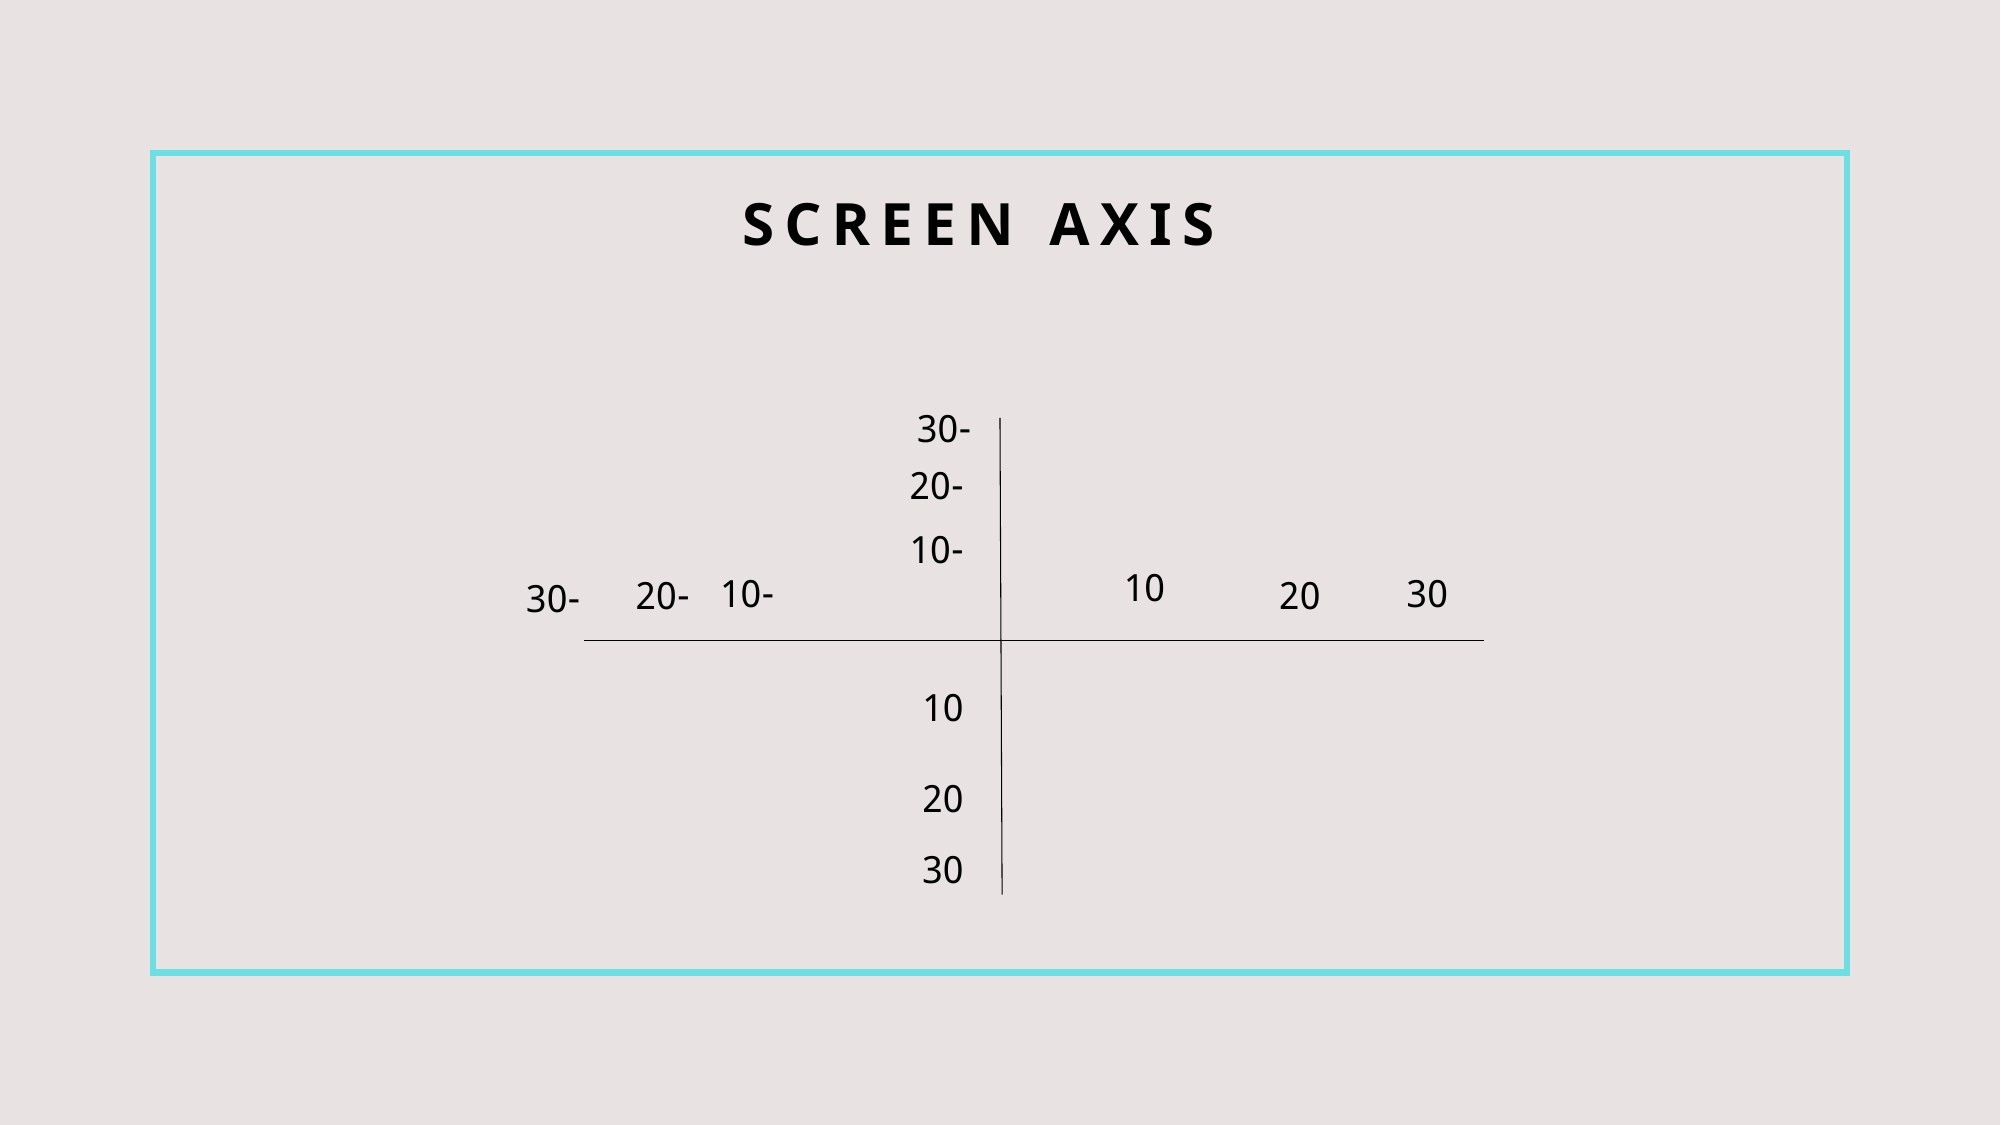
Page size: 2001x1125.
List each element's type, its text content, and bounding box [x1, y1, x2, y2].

text_box 10 [1075, 556, 1180, 617]
text_box -20 [873, 454, 979, 515]
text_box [999, 417, 1003, 640]
text_box 30 [1357, 562, 1463, 623]
text_box 10 [873, 676, 979, 737]
text_box 20 [873, 767, 979, 828]
title Screen axis [242, 88, 1715, 265]
text_box -30 [490, 567, 596, 628]
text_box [999, 641, 1003, 895]
text_box -10 [873, 518, 979, 579]
text_box -30 [881, 397, 987, 458]
text_box 30 [873, 838, 979, 899]
text_box -20 [599, 564, 705, 625]
text_box -10 [684, 562, 789, 623]
text_box 20 [1230, 565, 1336, 625]
